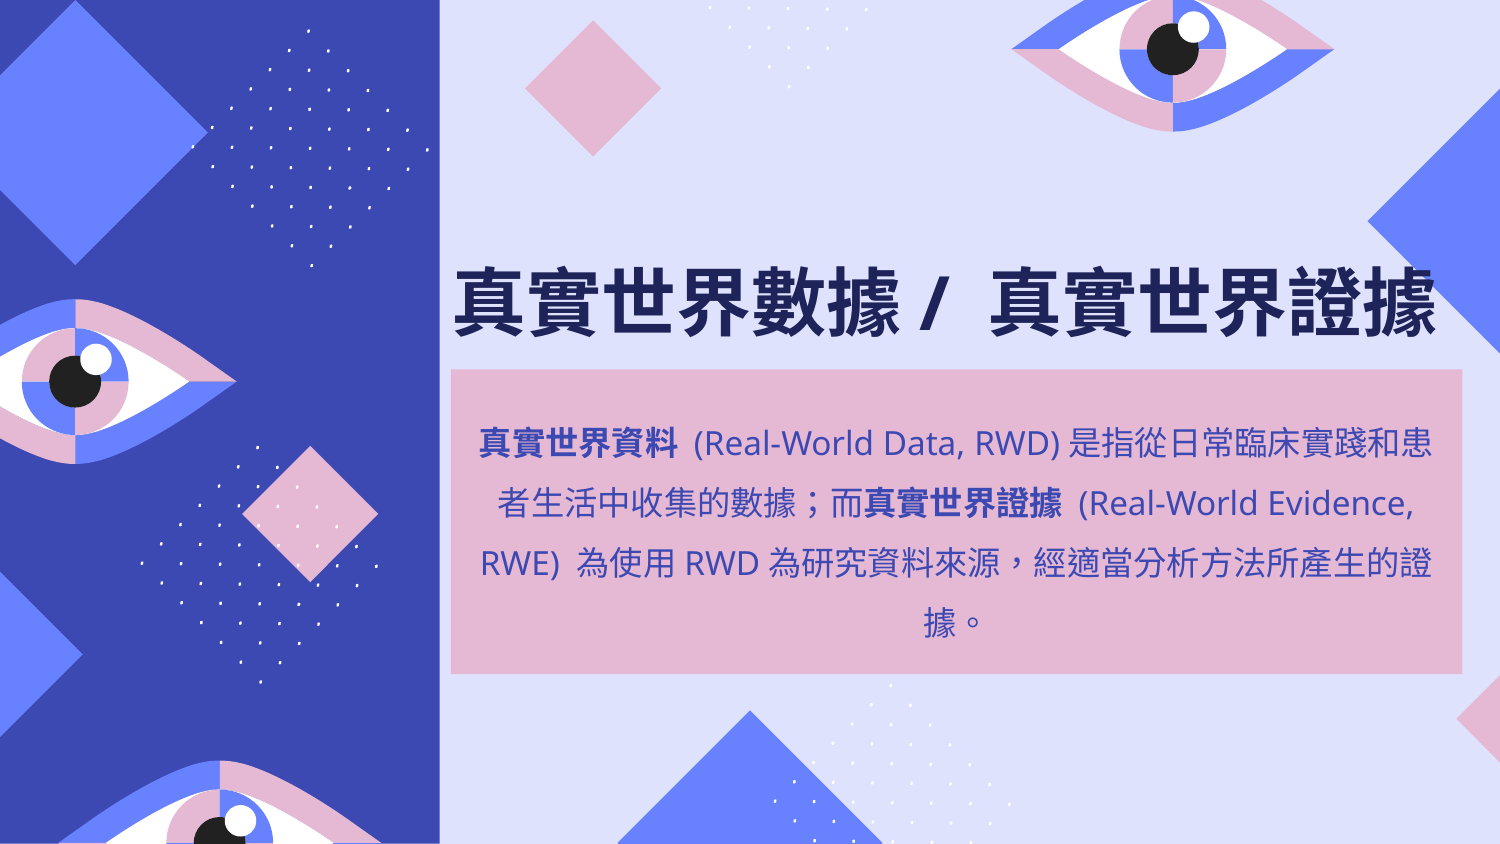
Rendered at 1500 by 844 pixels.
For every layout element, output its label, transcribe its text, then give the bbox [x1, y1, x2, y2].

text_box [0, 0, 440, 844]
title 真實世界數據/ 真實世界證據 [445, 129, 1477, 361]
subtitle 真實世界資料 (Real-World Data, RWD)是指從日常臨床實踐和患者生活中收集的數據；而真實世界證據 (Real-World Evidence, RWE) 為使用RWD為研究資料來源，經適當分析方法所產生的證據。 [450, 369, 1463, 675]
